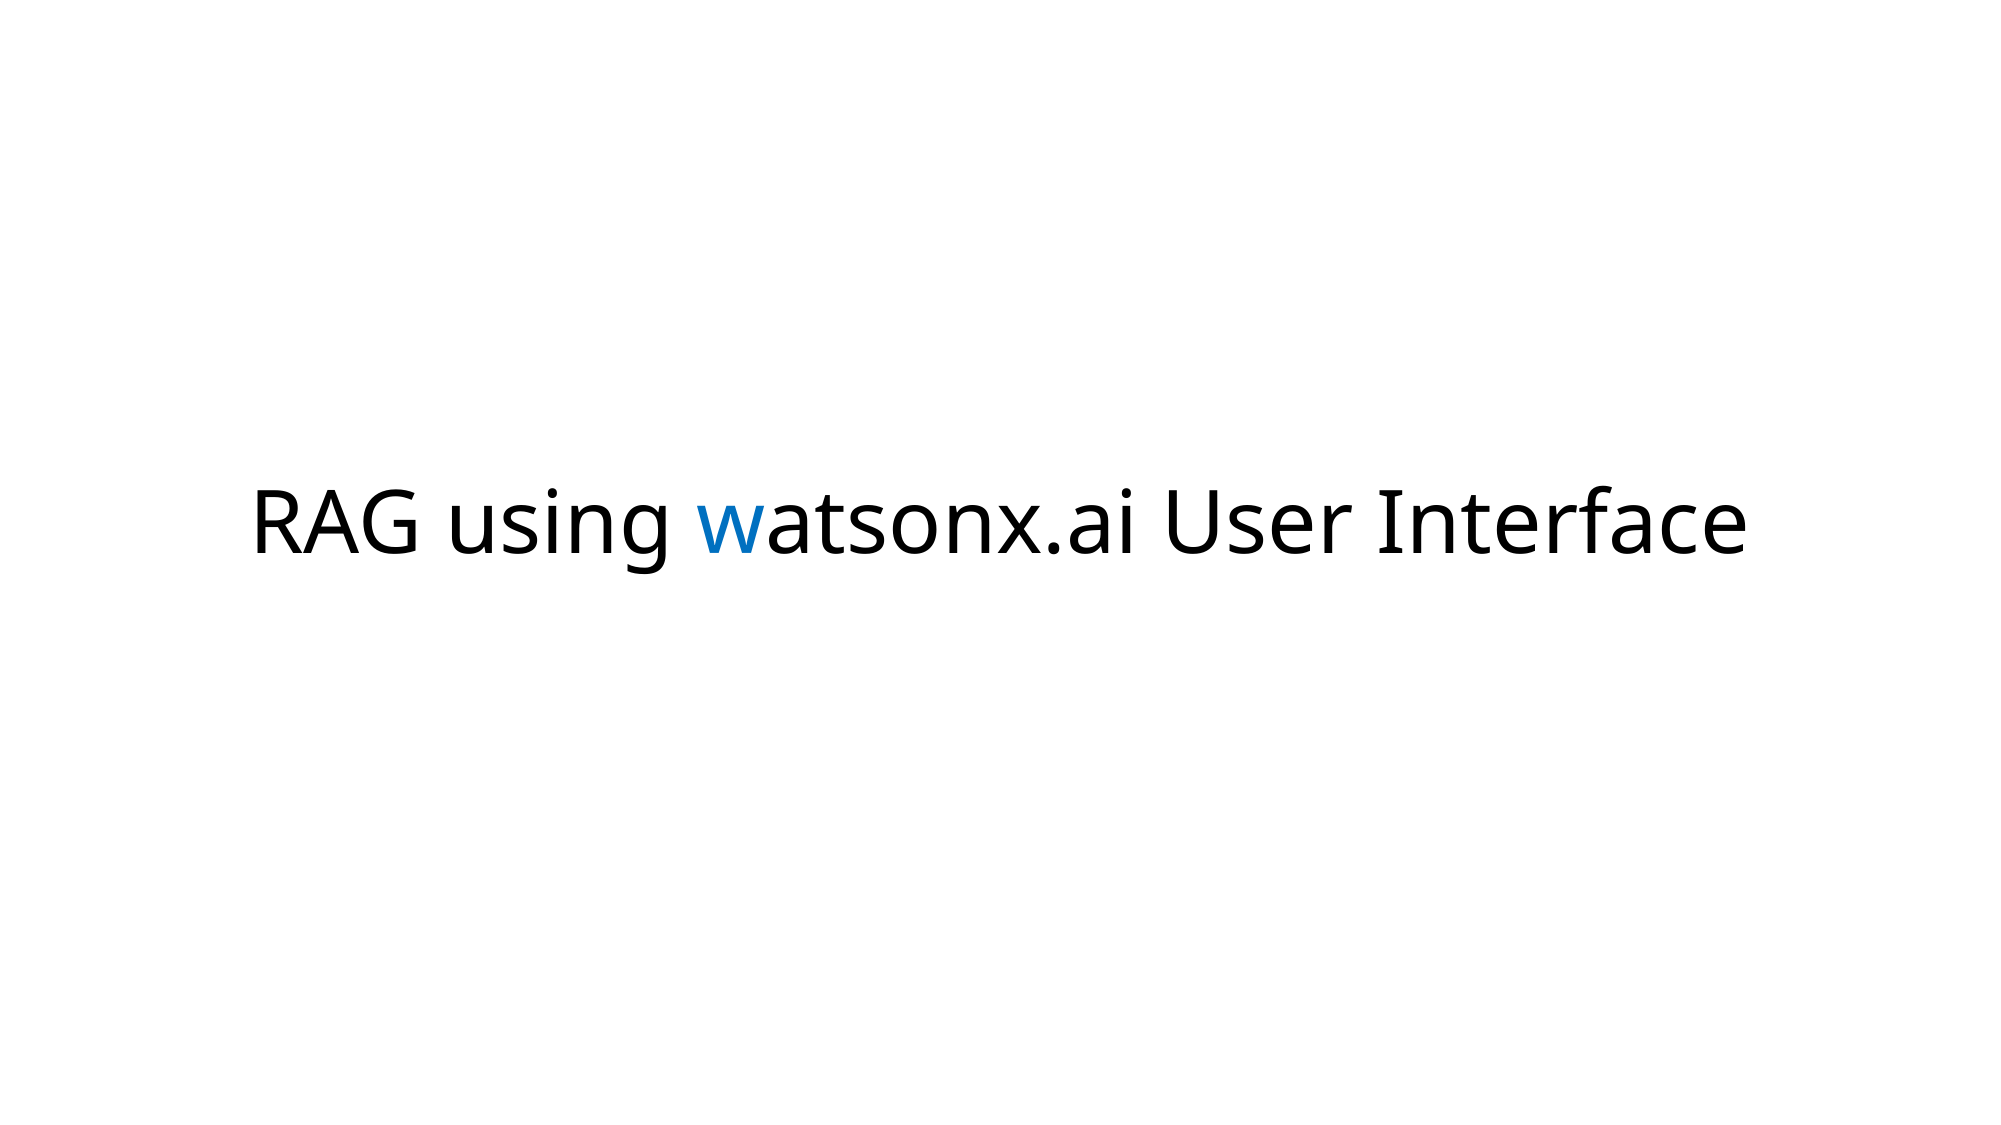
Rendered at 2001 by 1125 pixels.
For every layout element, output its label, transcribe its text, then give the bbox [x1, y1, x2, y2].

list RAG using watsonx.ai User Interface [137, 469, 1863, 656]
